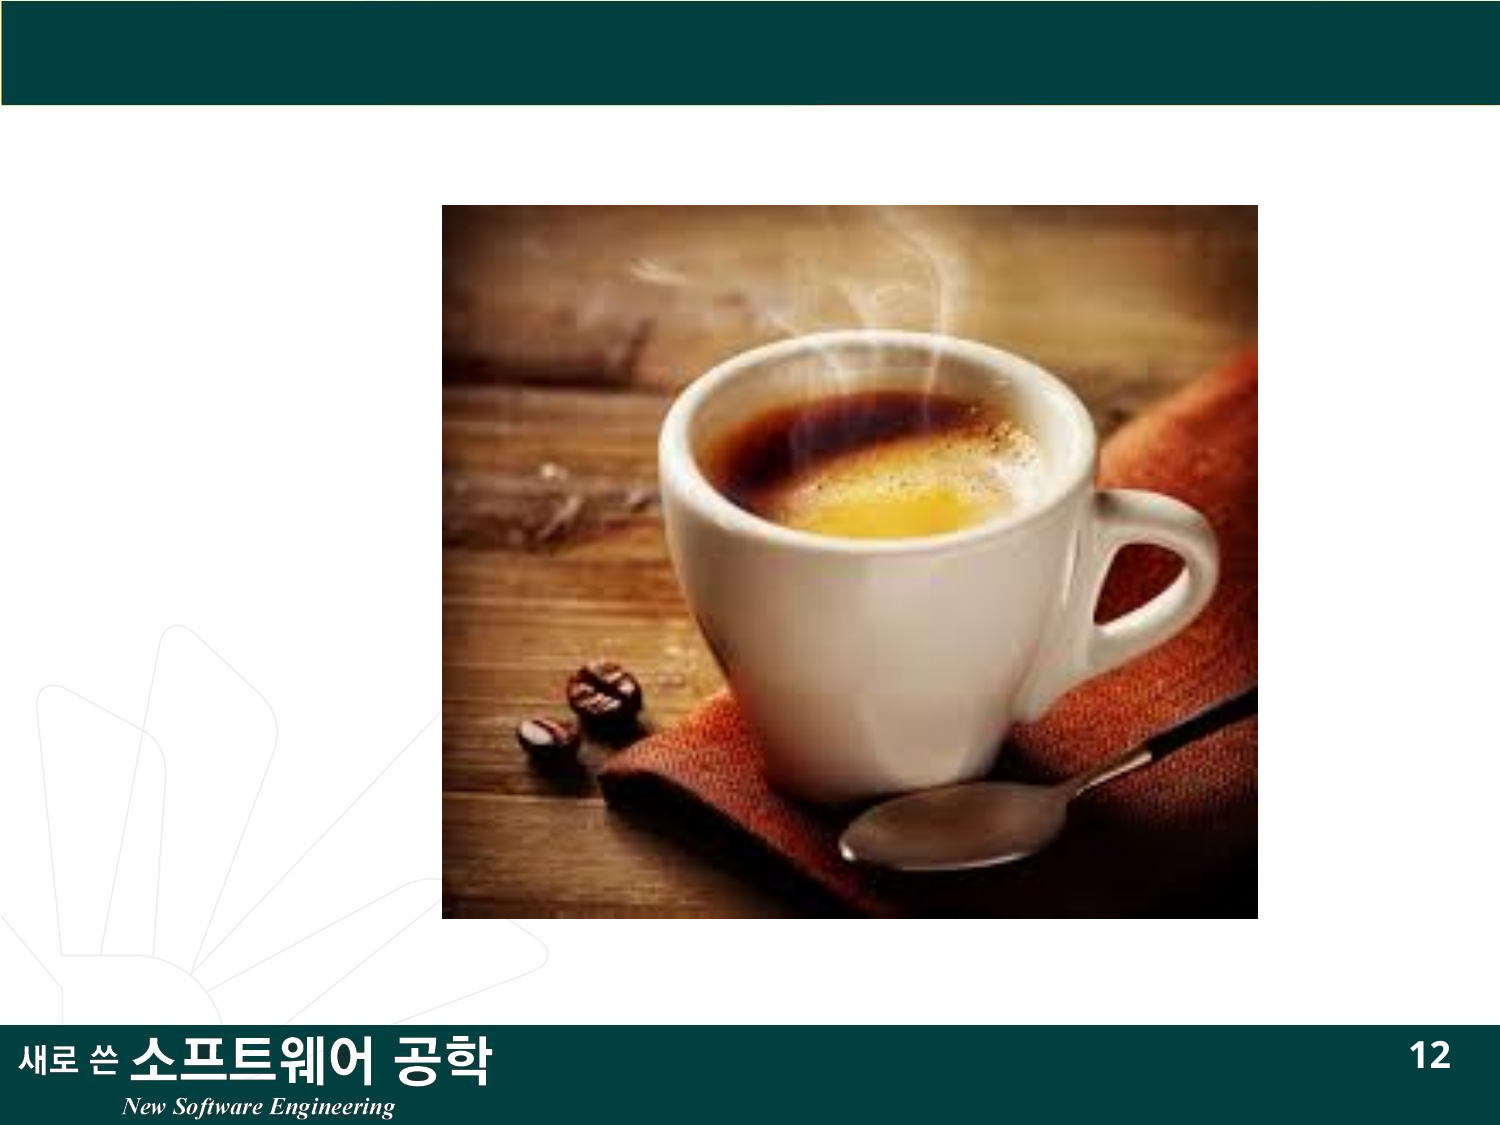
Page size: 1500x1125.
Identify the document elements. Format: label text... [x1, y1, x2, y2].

picture [0, 0, 1500, 1125]
slide_number 12 [1115, 1022, 1467, 1102]
